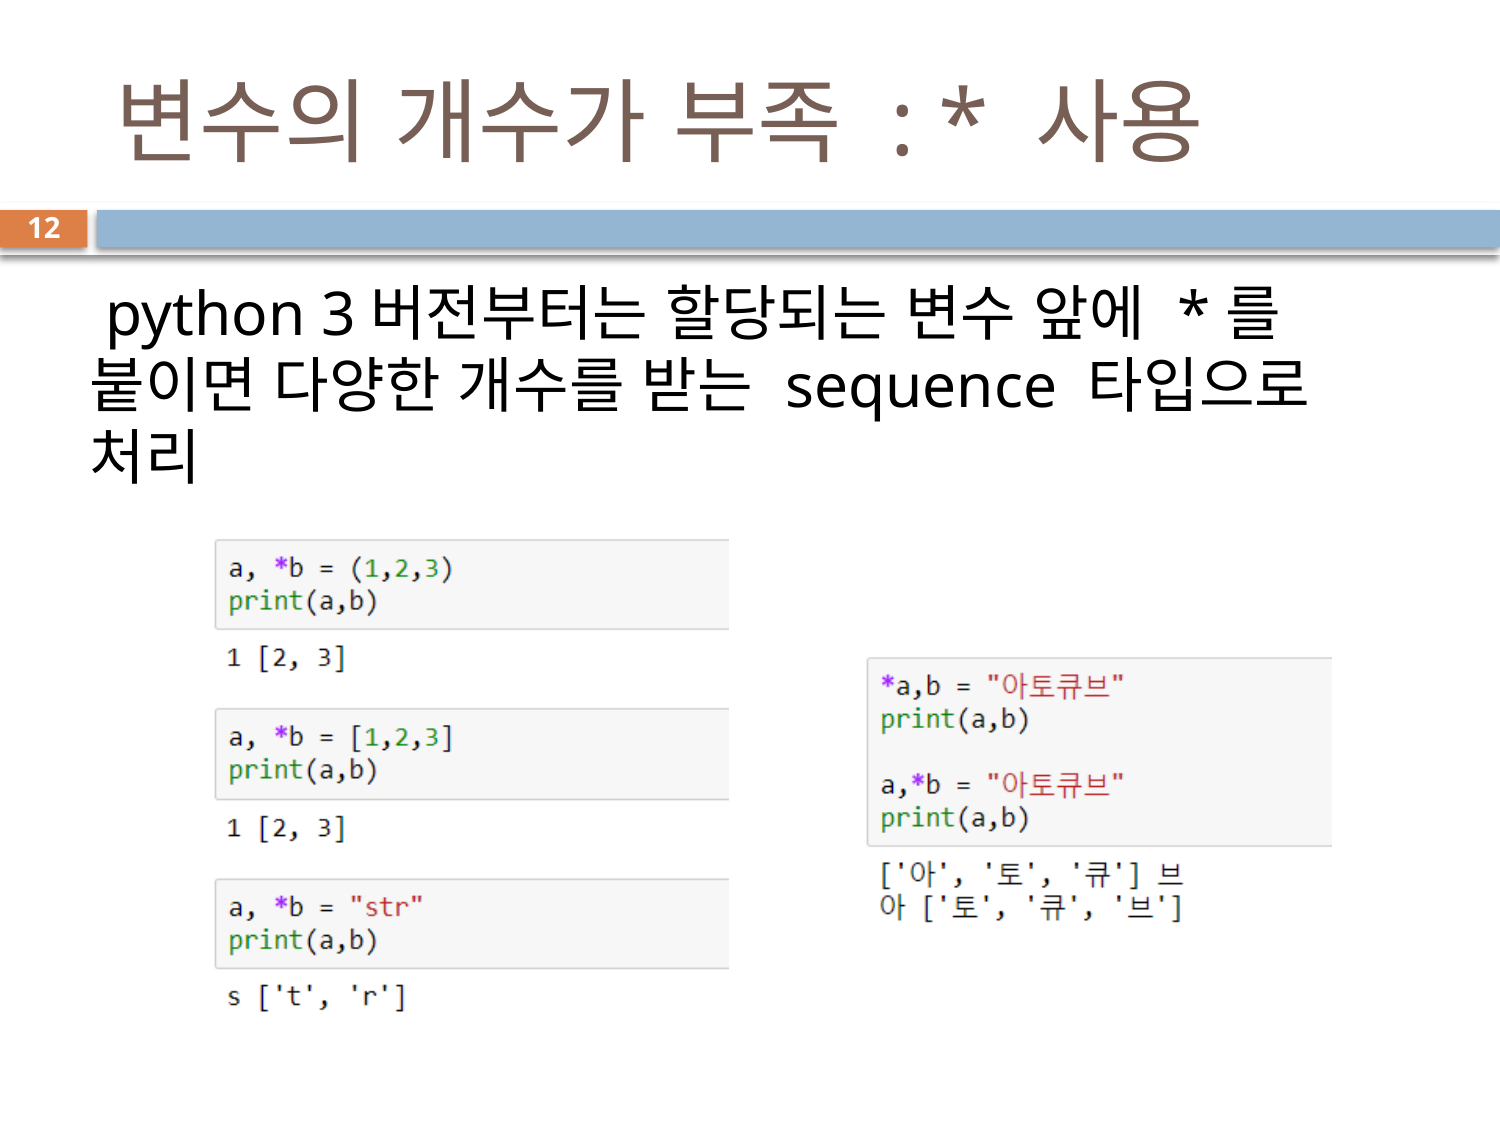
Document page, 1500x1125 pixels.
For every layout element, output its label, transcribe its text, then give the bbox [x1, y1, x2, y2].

slide_number 12 [0, 208, 88, 249]
list python 3버전부터는 할당되는 변수 앞에 *를 붙이면 다양한 개수를 받는 sequence 타입으로 처리 [75, 267, 1425, 516]
picture [204, 526, 729, 1032]
picture [855, 644, 1332, 974]
title 변수의 개수가 부족 : * 사용 [100, 37, 1438, 200]
